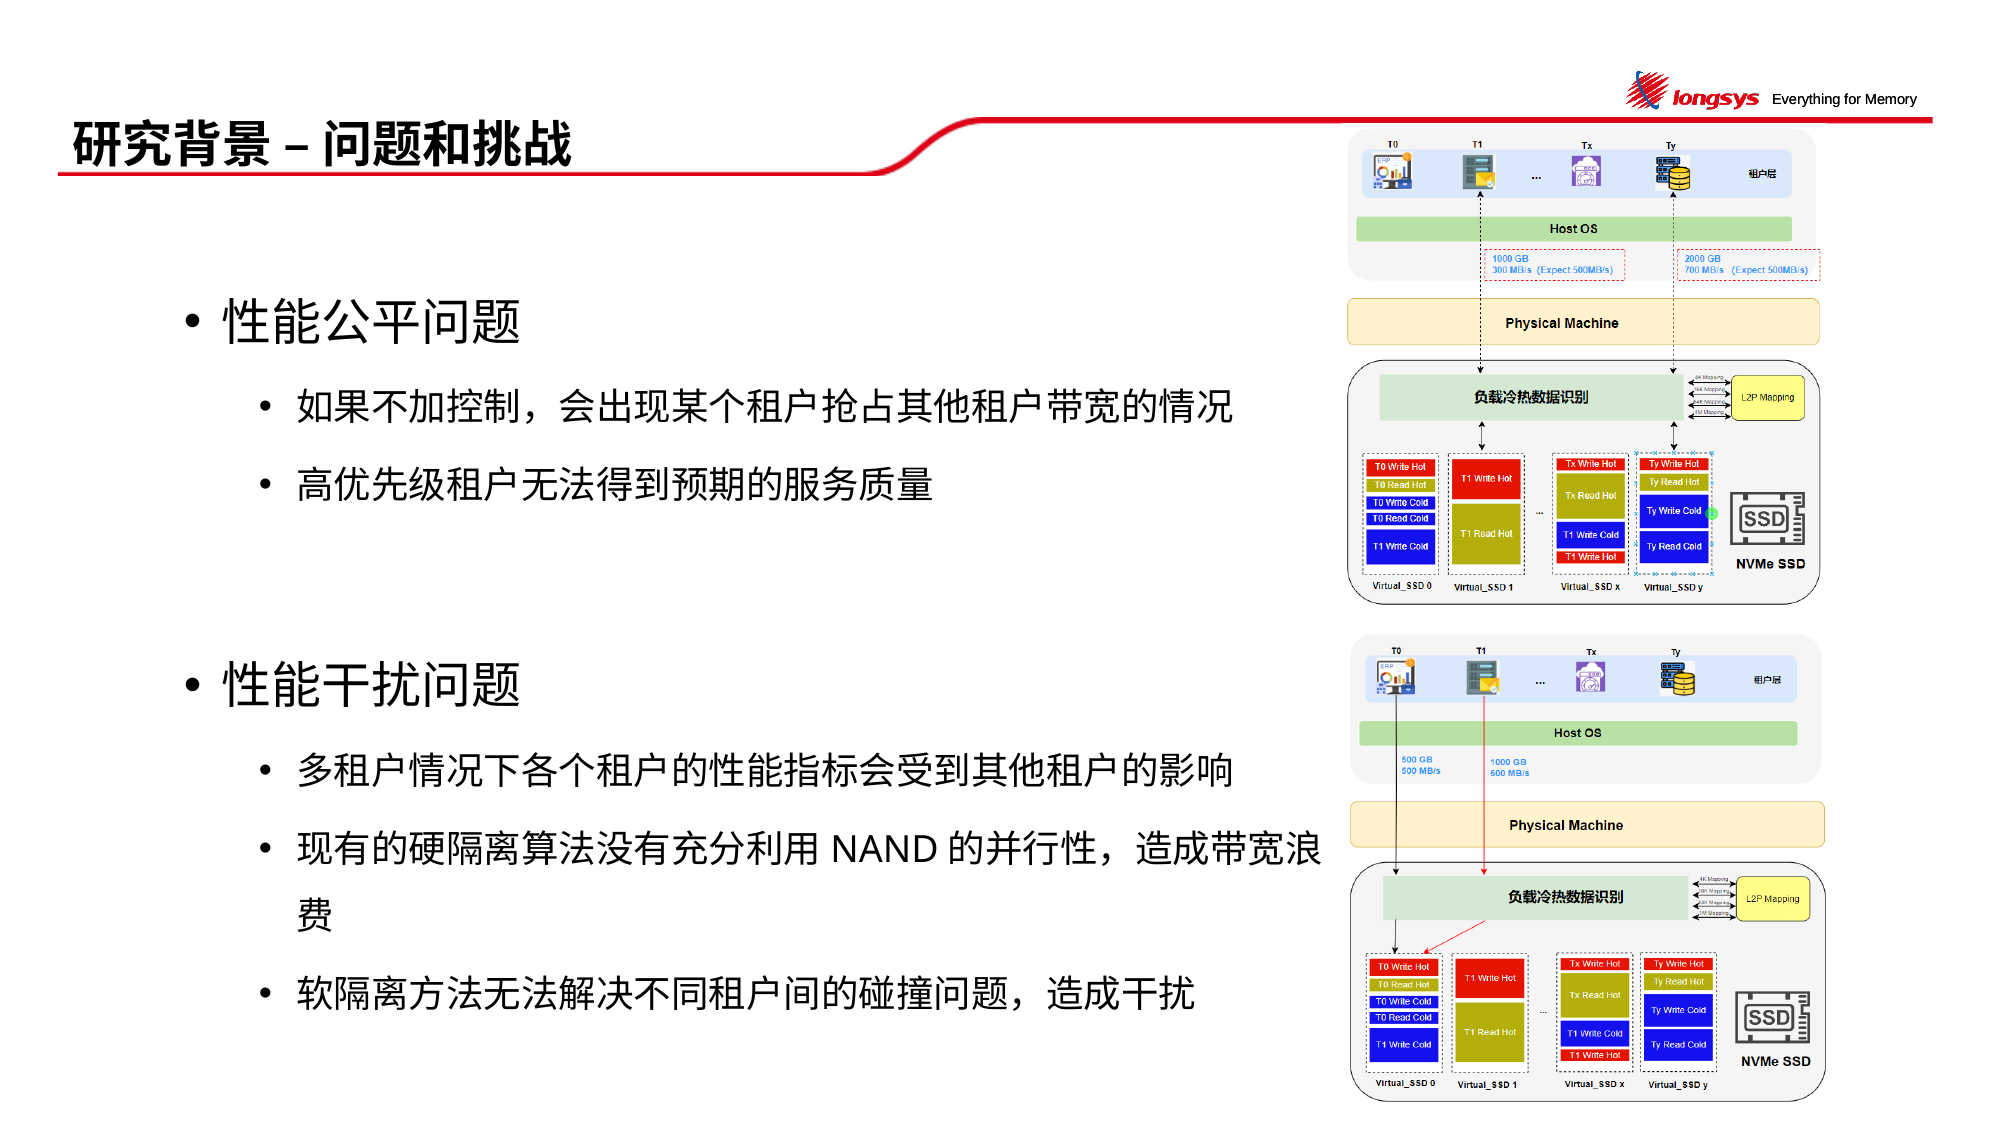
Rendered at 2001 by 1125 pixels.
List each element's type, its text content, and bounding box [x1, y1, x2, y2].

title 研究背景 – 问题和挑战 [57, 84, 1783, 209]
picture [1341, 123, 1826, 609]
picture [1623, 66, 1761, 84]
picture [1341, 630, 1832, 1103]
list 性能公平问题 如果不加控制，会出现某个租户抢占其他租户带宽的情况 高优先级租户无法得到预期的服务质量 性能干扰问题 多租户情况下各个租户的性能指标会受到其他租户的影响 现有的硬隔离算法没有充分利用NAND的并行性，造成带宽浪费 软隔离方法无法解决不同租户间的碰撞问题，造成干扰 [169, 252, 1360, 1043]
